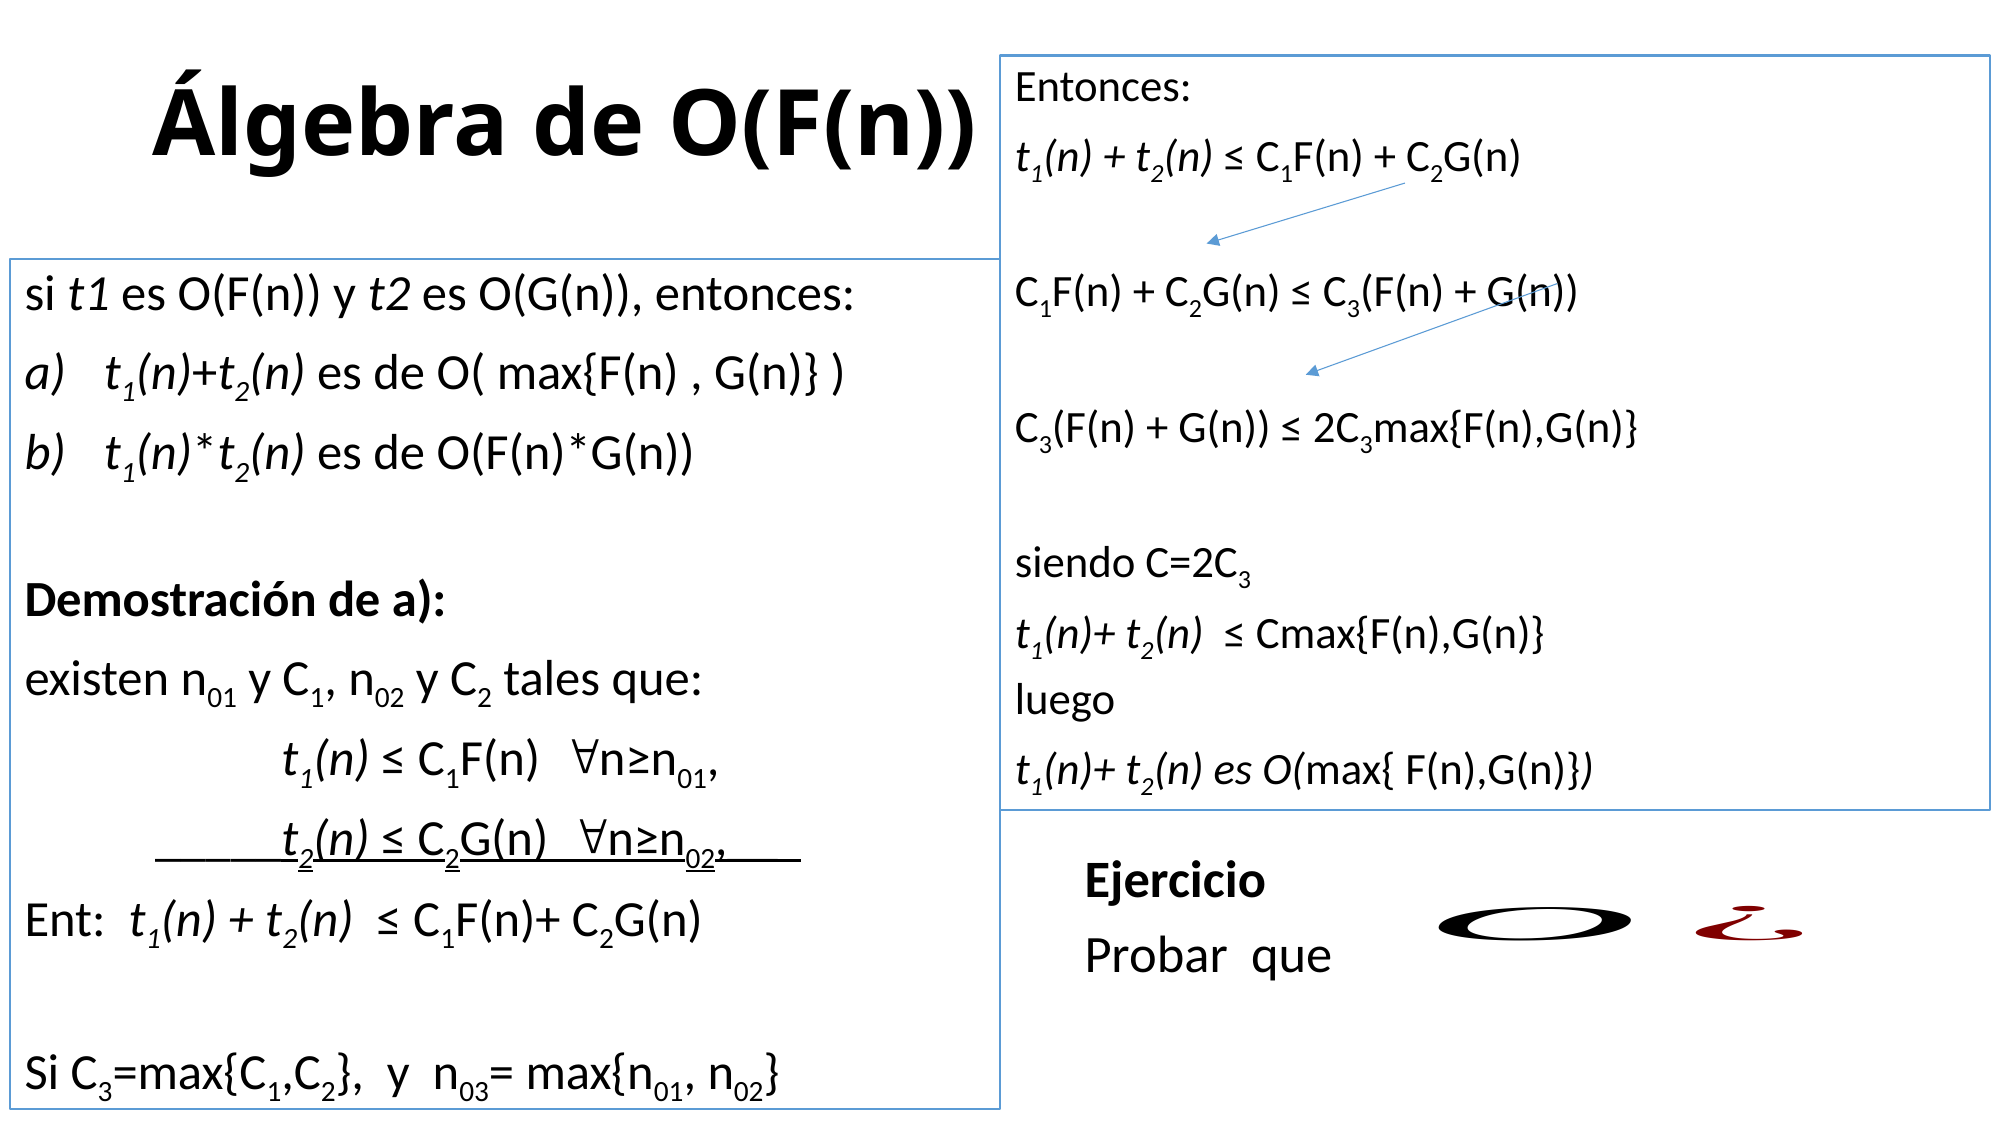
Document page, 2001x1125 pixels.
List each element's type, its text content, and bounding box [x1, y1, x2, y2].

text_box Entonces: t1(n) + t2(n) ≤ C1F(n) + C2G(n) C1F(n) + C2G(n) ≤ C3(F(n) + G(n)) C3(F(n) + G(n)) ≤ 2C3max{F(n),G(n)} siendo C=2C3 t1(n)+ t2(n) ≤ Cmax{F(n),G(n)} luego t1(n)+ t2(n) es O(max{ F(n),G(n)}) [999, 55, 1991, 811]
title Álgebra de Ο(F(n)) [137, 17, 1863, 235]
text_box Ejercicio Probar que [1069, 844, 1388, 1032]
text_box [1206, 182, 1405, 244]
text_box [1305, 283, 1558, 375]
list si t1 es O(F(n)) y t2 es O(G(n)), entonces: t1(n)+t2(n) es de O( max{F(n) , G(n)} ) t1(n)*t2(n) es de O(F(n)*G(n)) Demostración de a): existen n01 y C1, n02 y C2 tales que: t1(n) ≤ C1F(n) n≥n01, _____t2(n) ≤ C2G(n) n≥n02,__ Ent: t1(n) + t2(n) ≤ C1F(n)+ C2G(n) Si C3=max{C1,C2}, y n03= max{n01, n02} [9, 259, 1000, 1110]
